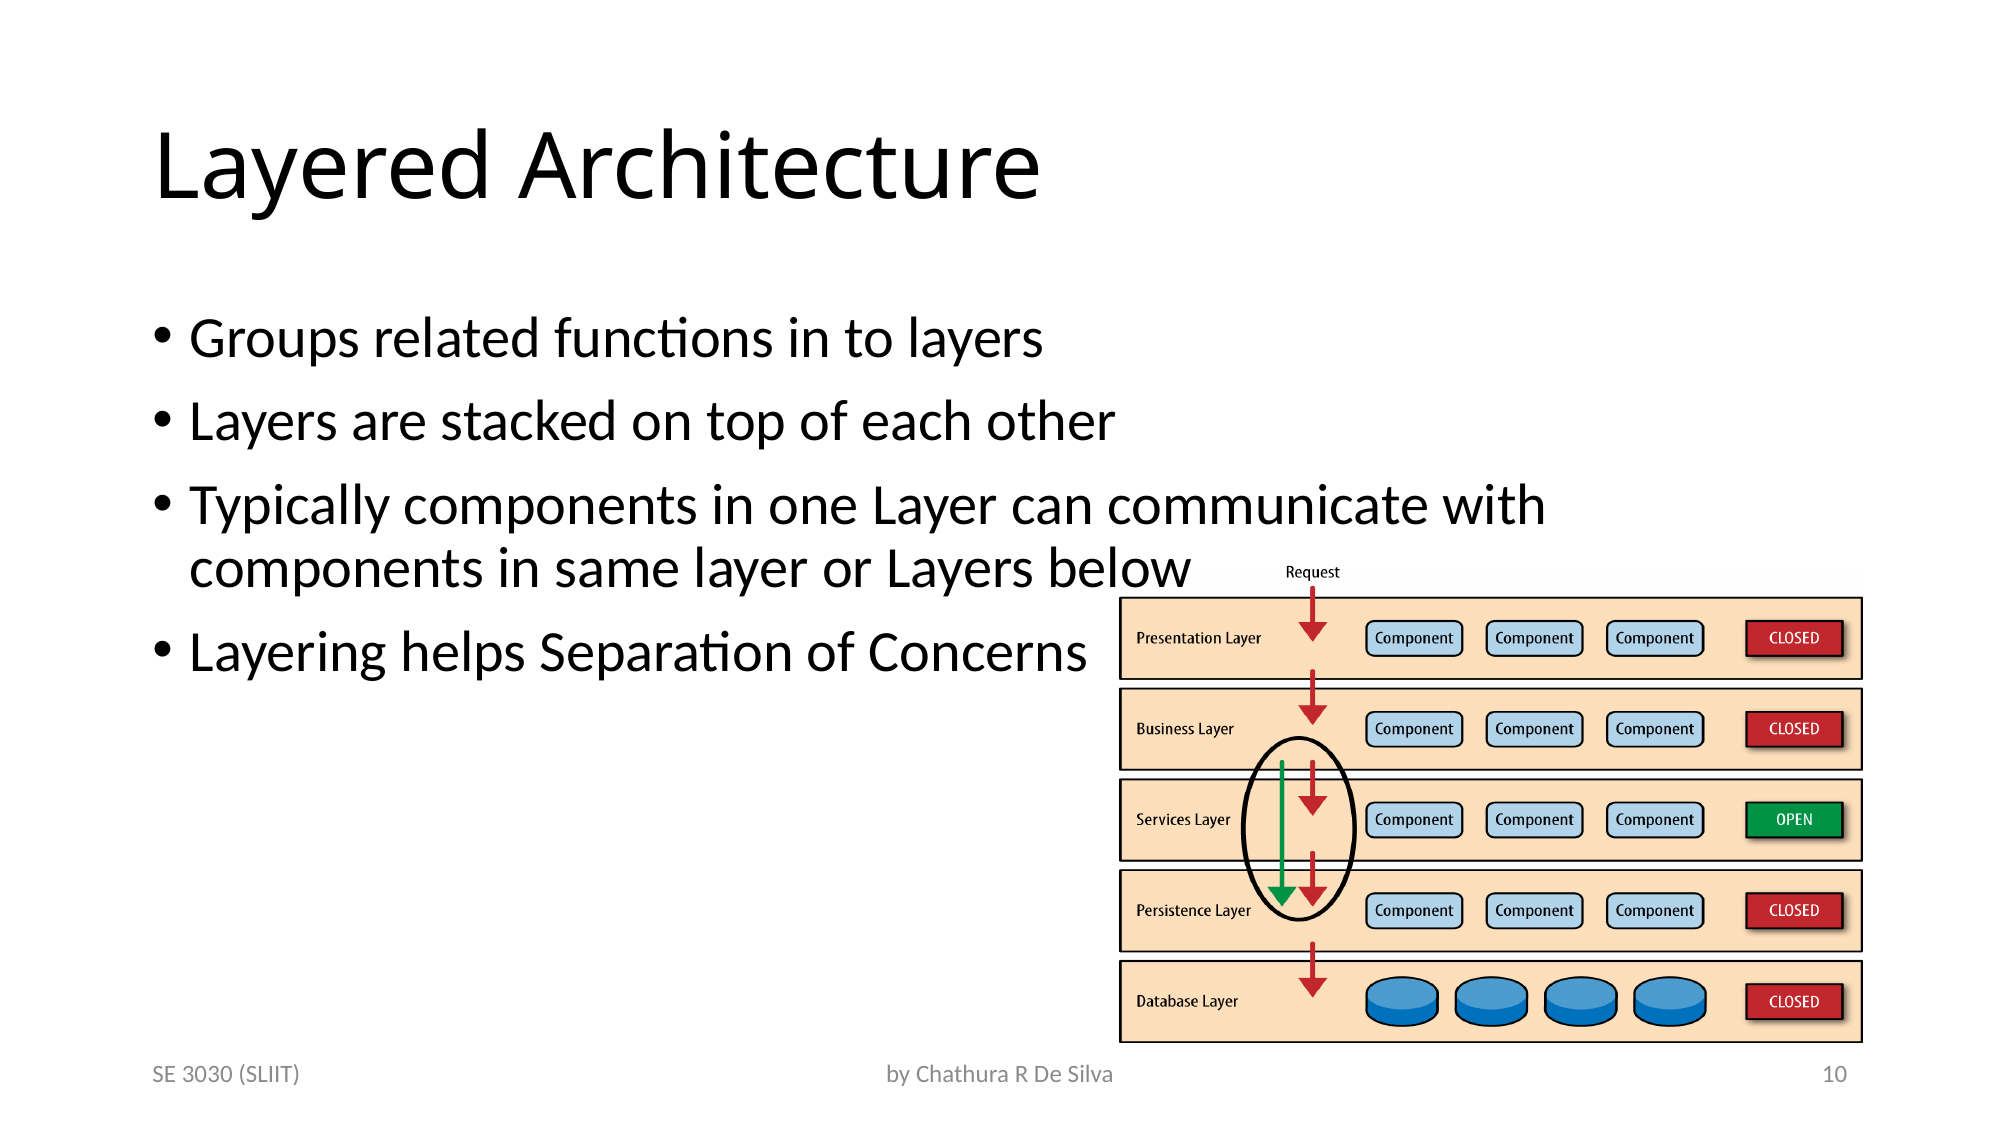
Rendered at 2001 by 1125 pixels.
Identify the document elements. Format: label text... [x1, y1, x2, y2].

footer by Chathura R De Silva [662, 1042, 1338, 1103]
slide_number SE 3030 (SLIIT) [137, 1042, 588, 1103]
title Layered Architecture [137, 59, 1863, 278]
list Groups related functions in to layers Layers are stacked on top of each other Typically components in one Layer can communicate with components in same layer or Layers below Layering helps Separation of Concerns [137, 299, 1863, 1014]
picture [1119, 563, 1863, 1043]
slide_number 10 [1412, 1043, 1863, 1103]
